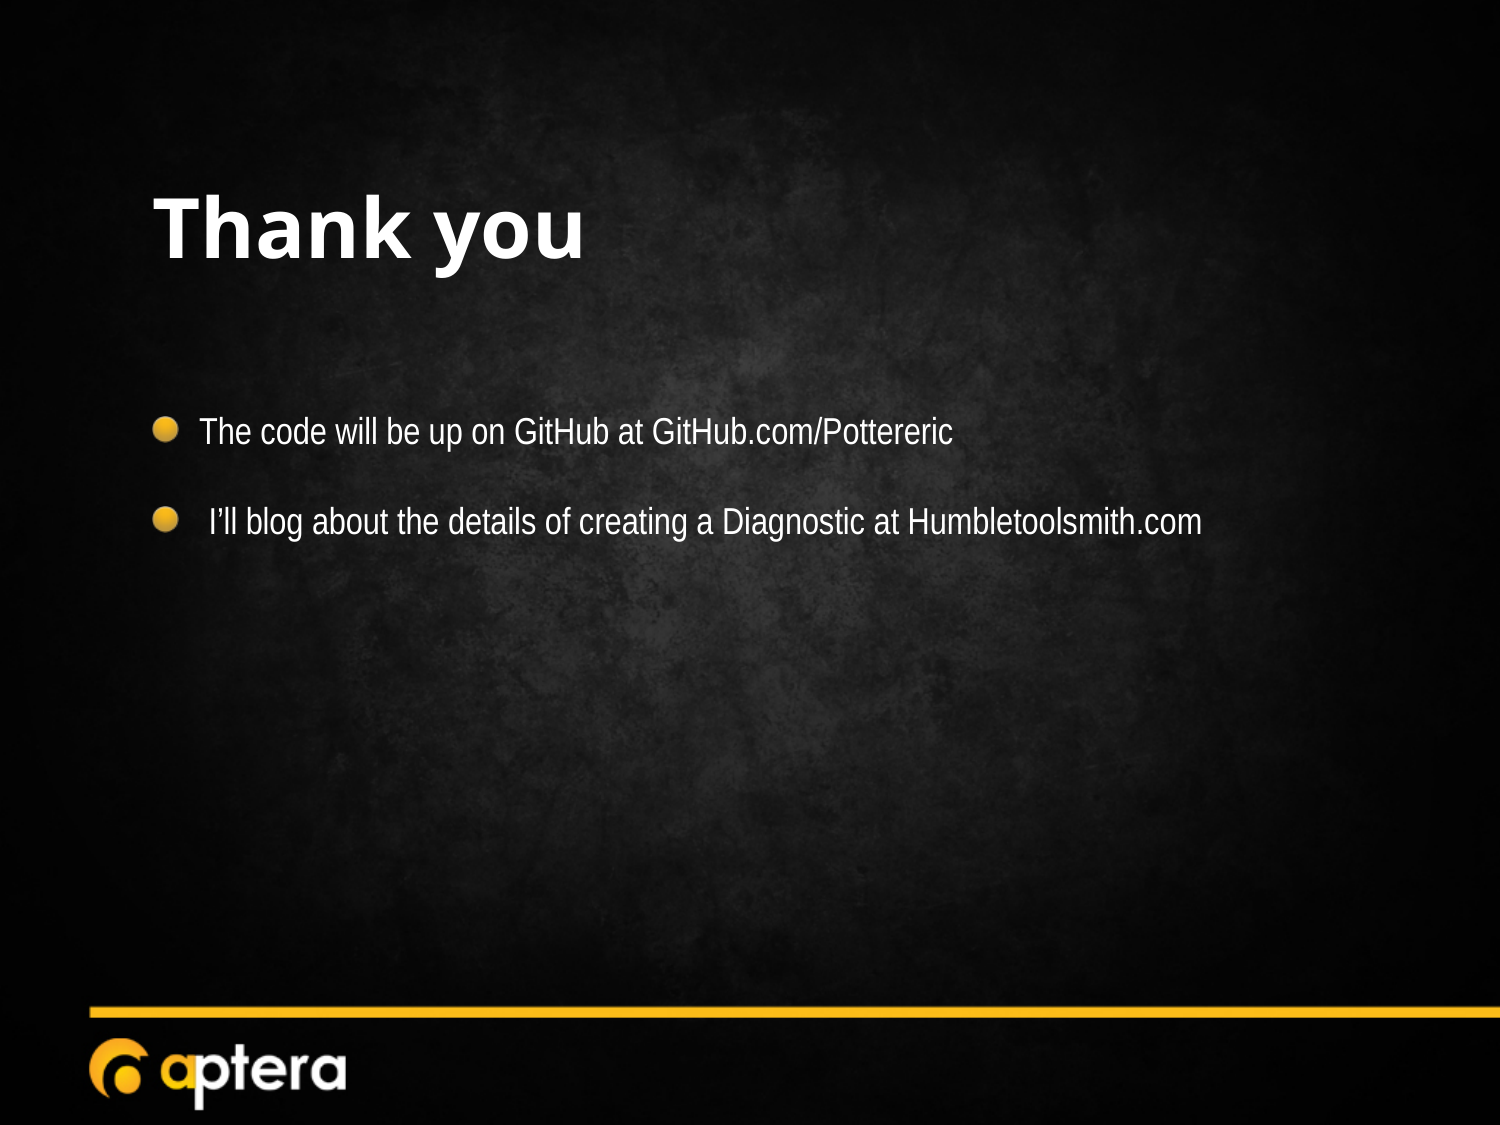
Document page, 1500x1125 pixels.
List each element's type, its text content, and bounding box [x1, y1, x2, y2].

title Thank you [137, 149, 1500, 300]
text_box The code will be up on GitHub at GitHub.com/Pottereric I’ll blog about the details of creating a Diagnostic at Humbletoolsmith.com [137, 399, 1413, 640]
picture [0, 0, 1500, 1125]
